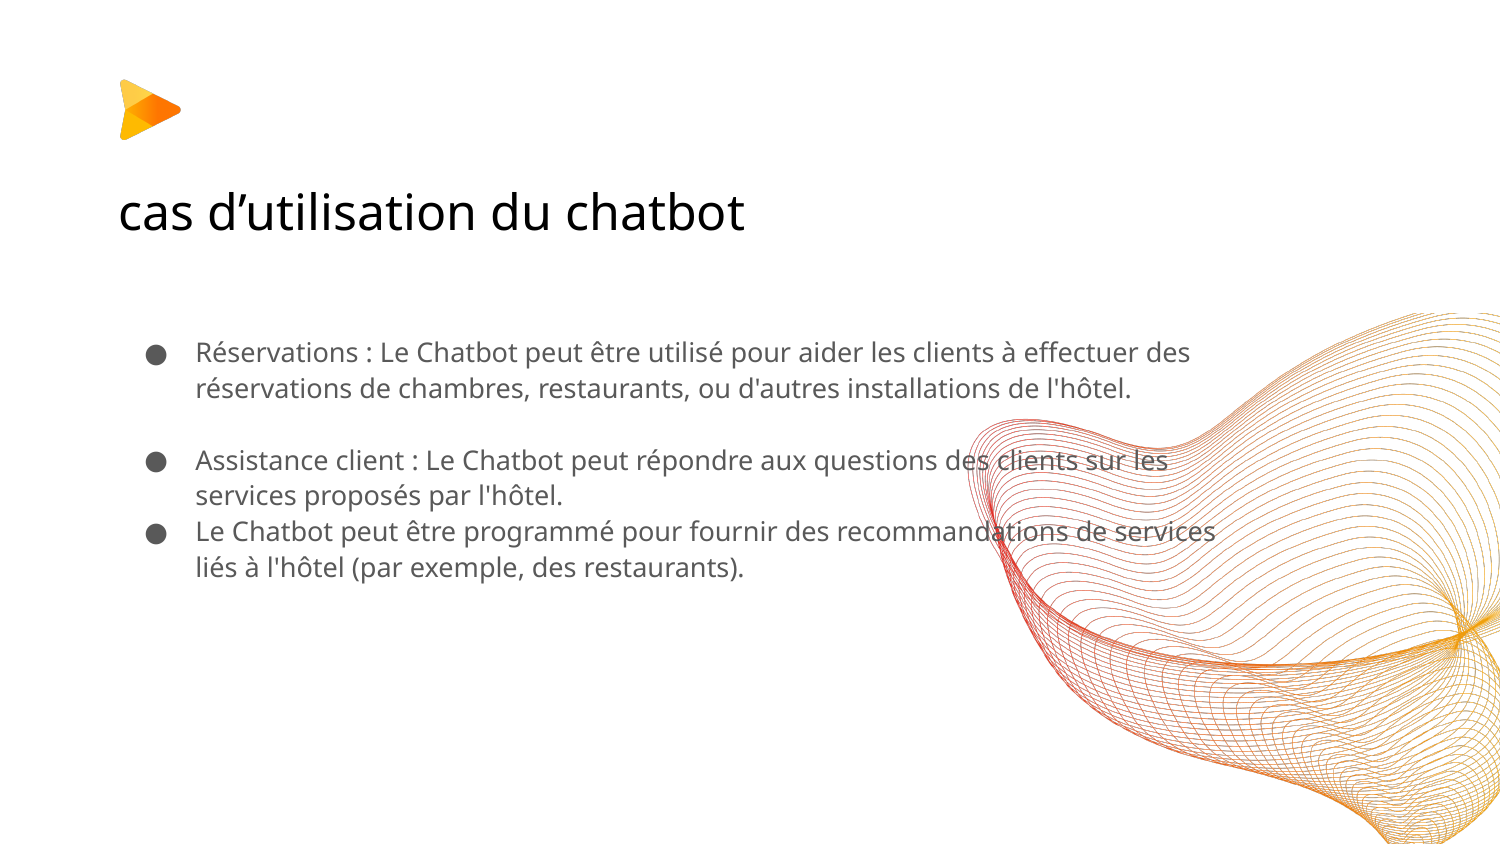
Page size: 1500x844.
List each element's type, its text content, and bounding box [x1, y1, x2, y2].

title cas d’utilisation du chatbot [103, 151, 932, 271]
picture [967, 313, 1500, 844]
picture [119, 78, 181, 140]
subtitle Réservations : Le Chatbot peut être utilisé pour aider les clients à effectuer des réservations de chambres, restaurants, ou d'autres installations de l'hôtel. Assistance client : Le Chatbot peut répondre aux questions des clients sur les services proposés par l'hôtel. Le Chatbot peut être programmé pour fournir des recommandations de services liés à l'hôtel (par exemple, des restaurants). [105, 285, 1277, 608]
